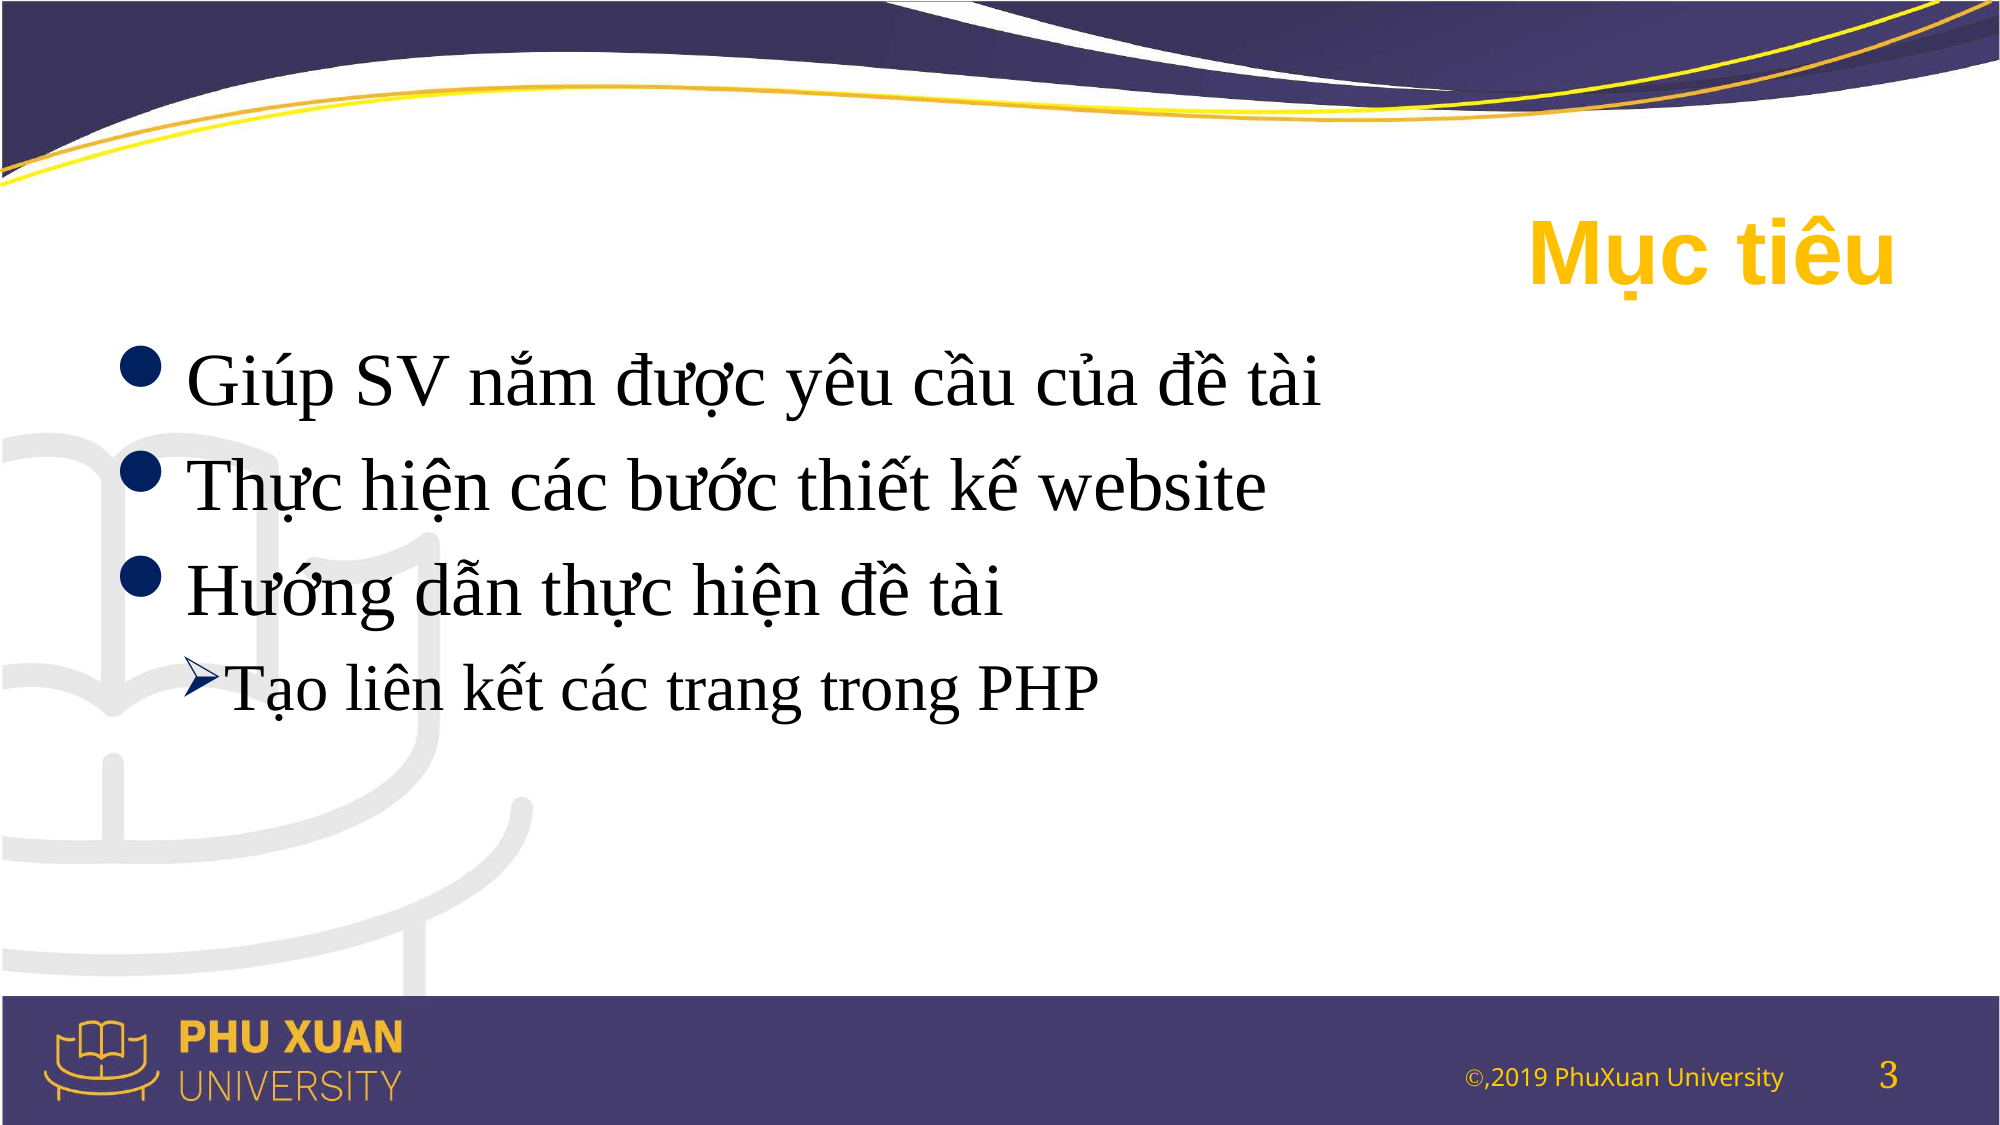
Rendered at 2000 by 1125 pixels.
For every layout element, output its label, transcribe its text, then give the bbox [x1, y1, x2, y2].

picture [0, 0, 2000, 1125]
list Giúp SV nắm được yêu cầu của đề tài Thực hiện các bước thiết kế website Hướng dẫn thực hiện đề tài Tạo liên kết các trang trong PHP [99, 322, 1900, 1043]
slide_number 3 [1732, 1042, 1900, 1103]
title Mục tiêu [99, 115, 1900, 304]
